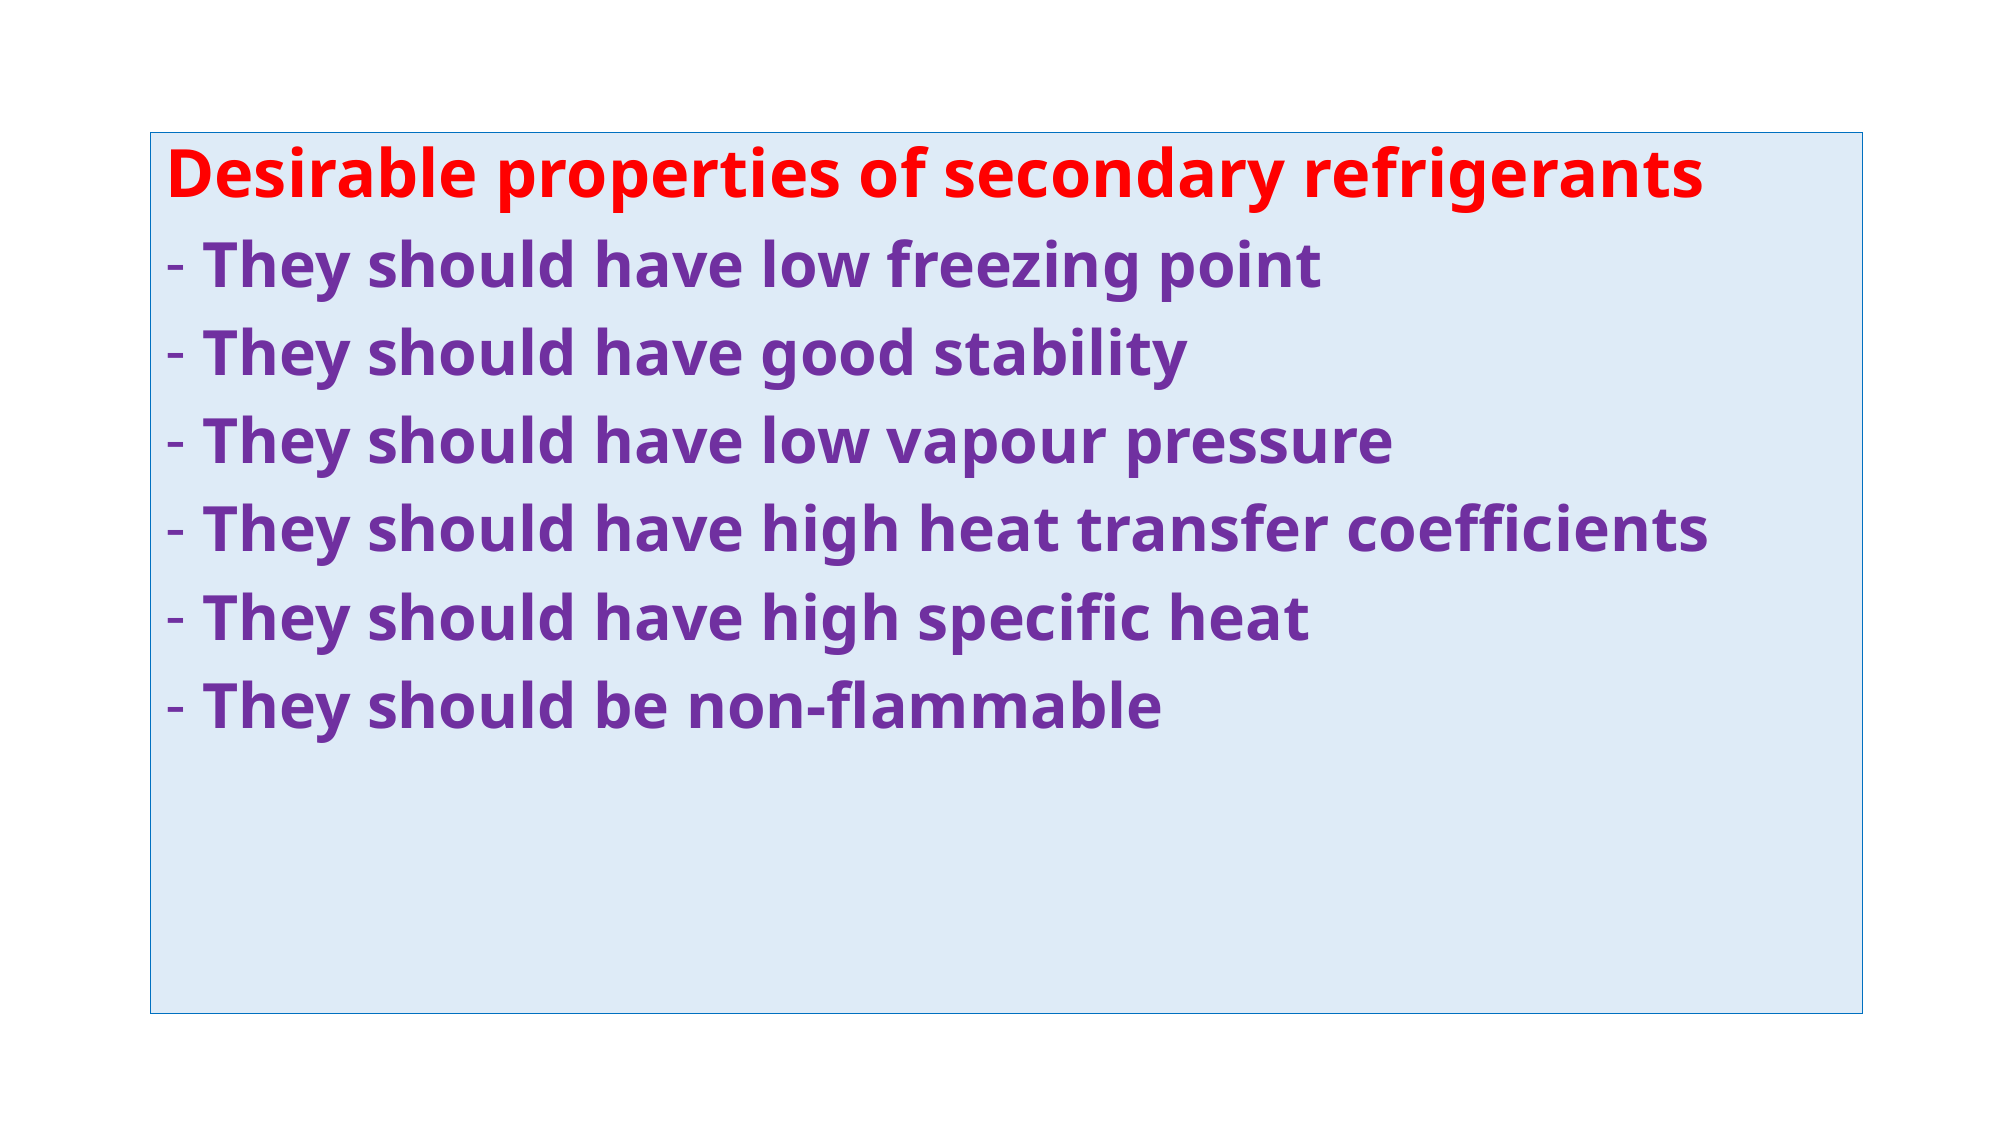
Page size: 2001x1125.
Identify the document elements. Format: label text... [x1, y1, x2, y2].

list Desirable properties of secondary refrigerants They should have low freezing point They should have good stability They should have low vapour pressure They should have high heat transfer coefficients They should have high specific heat They should be non-flammable [150, 132, 1863, 1014]
